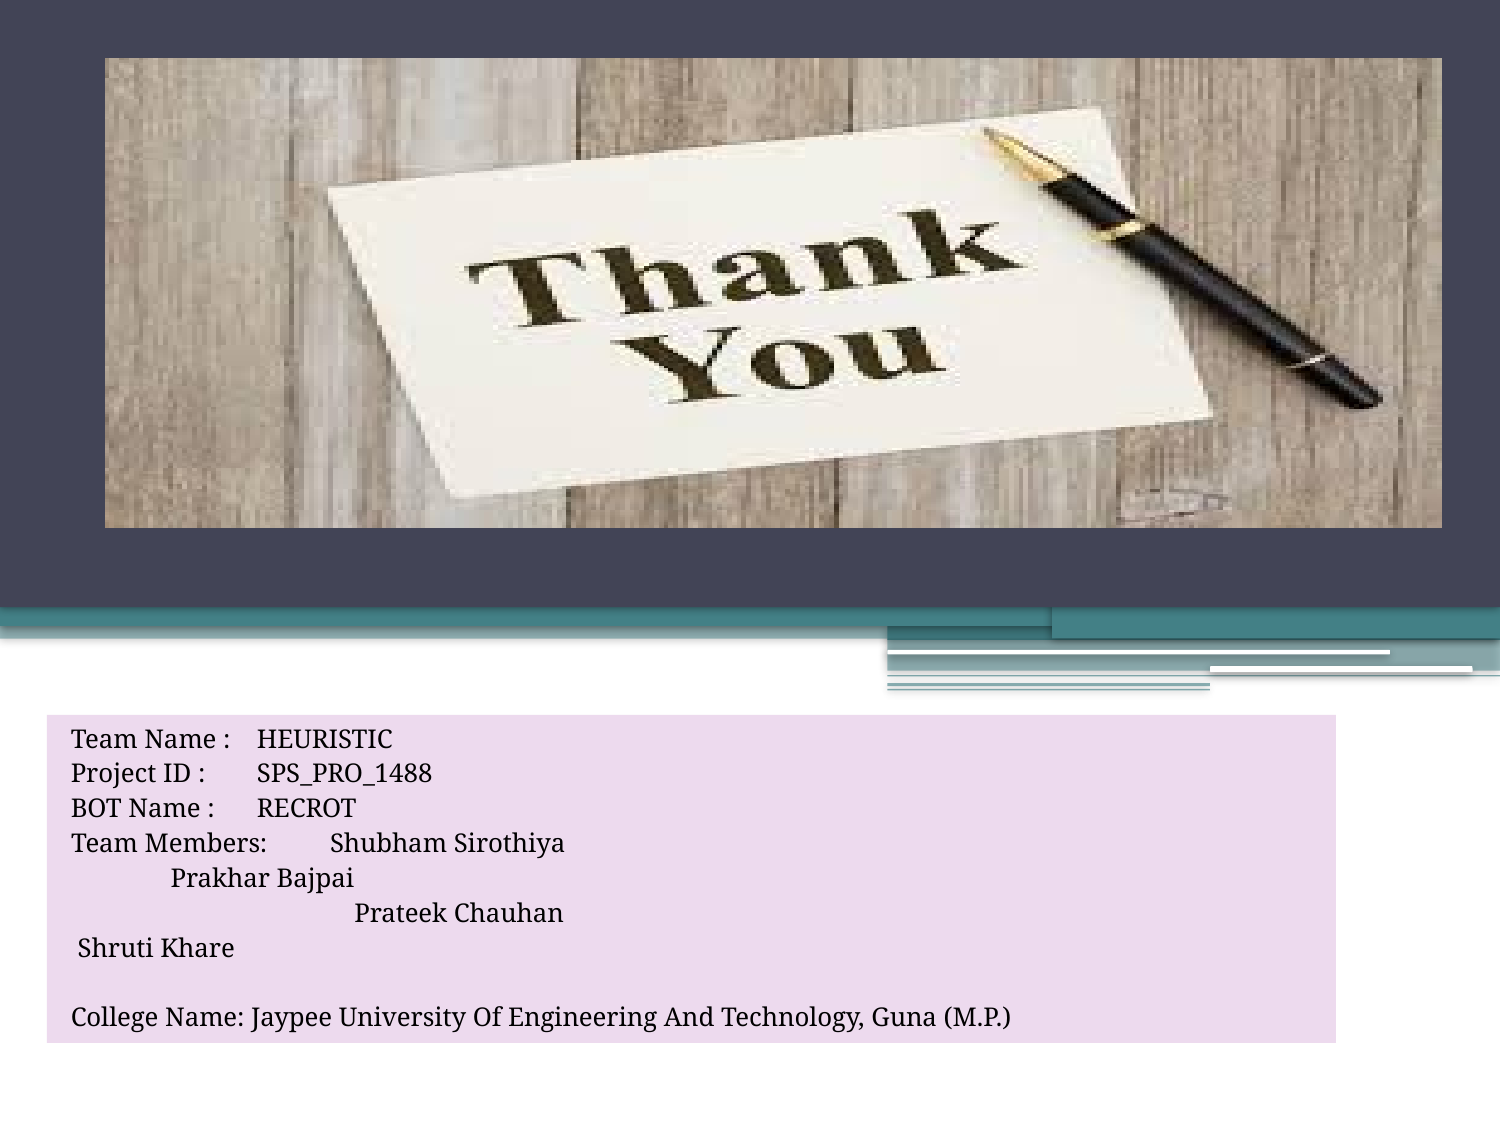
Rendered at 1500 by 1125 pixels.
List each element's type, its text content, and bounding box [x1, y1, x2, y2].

picture [105, 58, 1442, 528]
subtitle Team Name : HEURISTIC Project ID : SPS_PRO_1488 BOT Name : RECROT Team Members: Shubham Sirothiya Prakhar Bajpai Prateek Chauhan Shruti Khare College Name: Jaypee University Of Engineering And Technology, Guna (M.P.) [46, 714, 1336, 1043]
